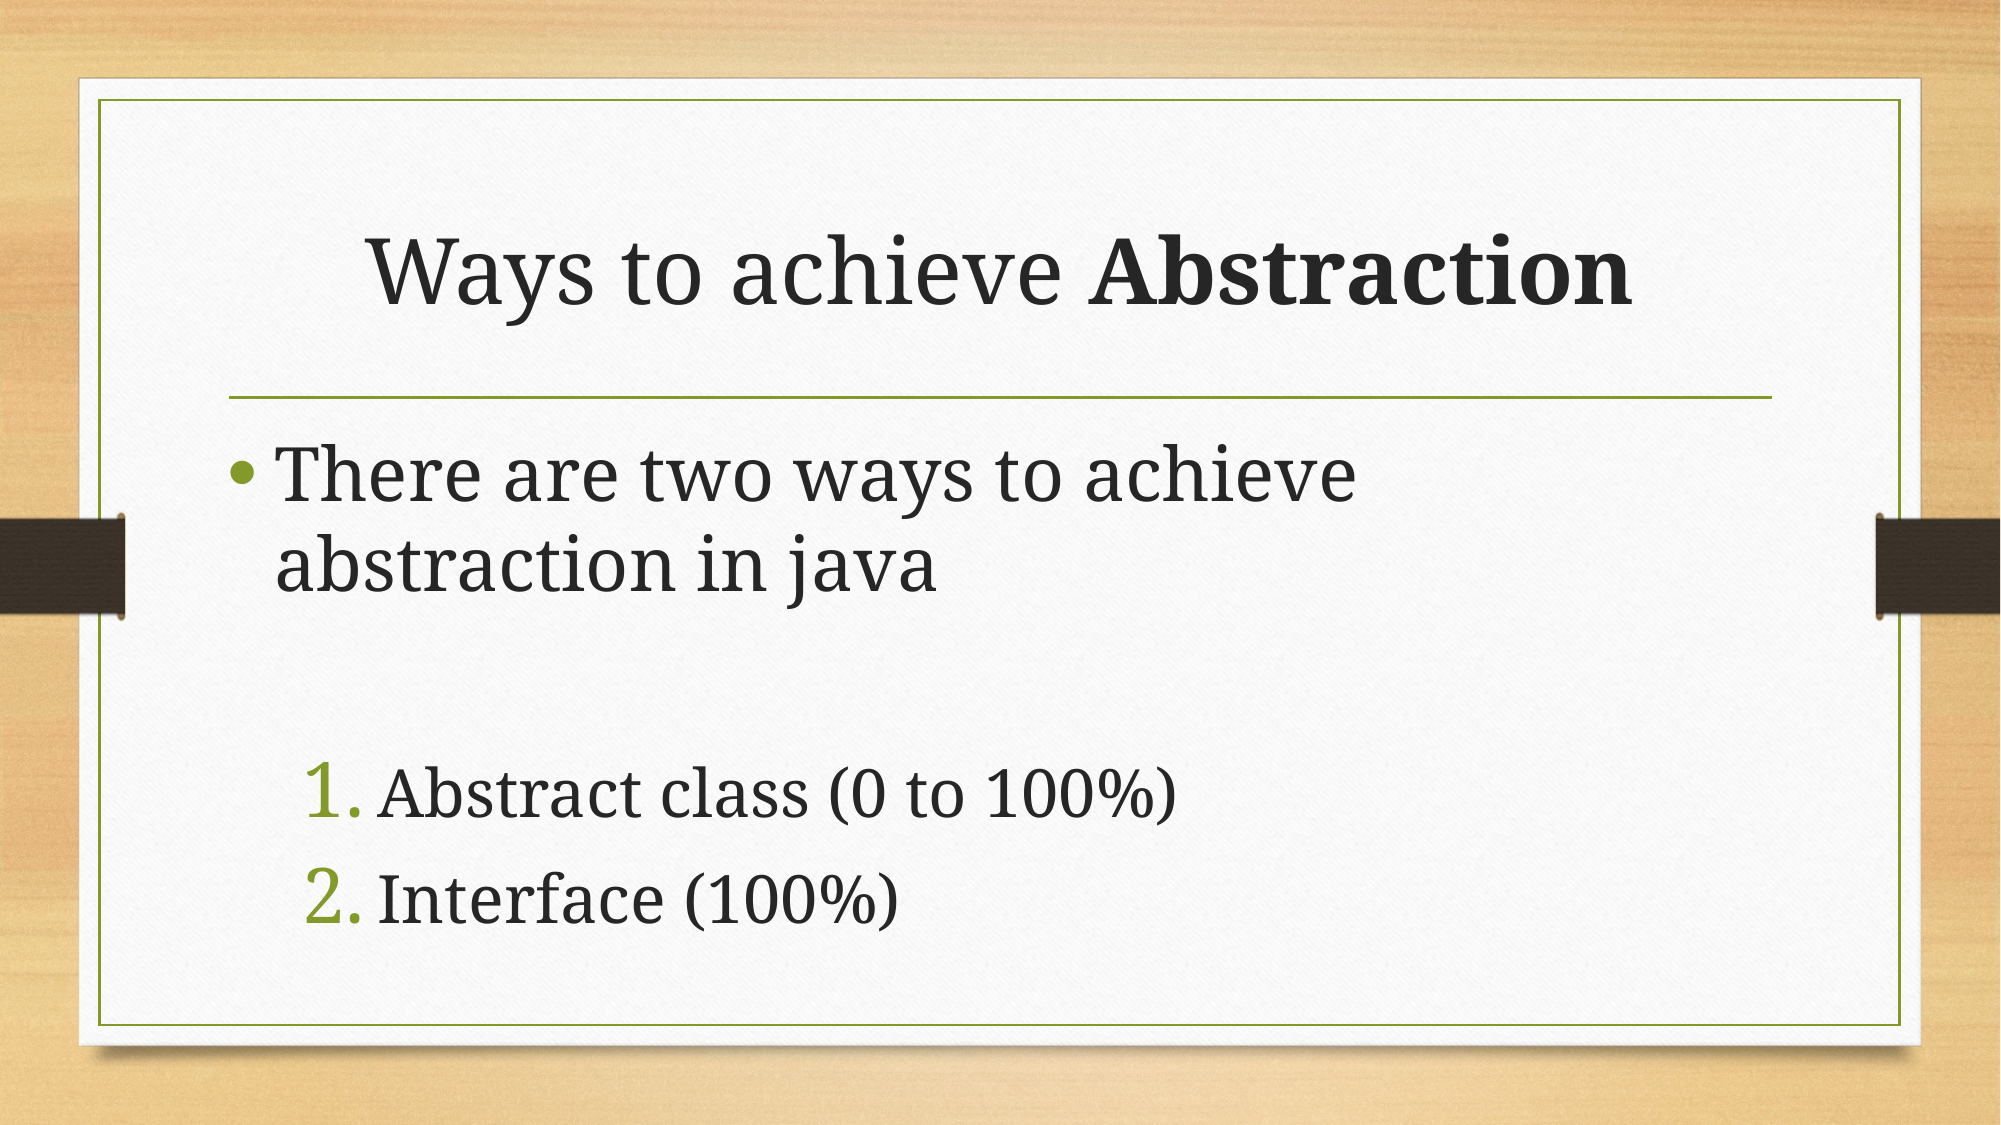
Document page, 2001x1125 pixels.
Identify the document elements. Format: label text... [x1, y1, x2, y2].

picture [0, 0, 2001, 1125]
title Ways to achieve Abstraction [212, 161, 1788, 375]
list There are two ways to achieve abstraction in java Abstract class (0 to 100%) Interface (100%) [212, 419, 1788, 964]
